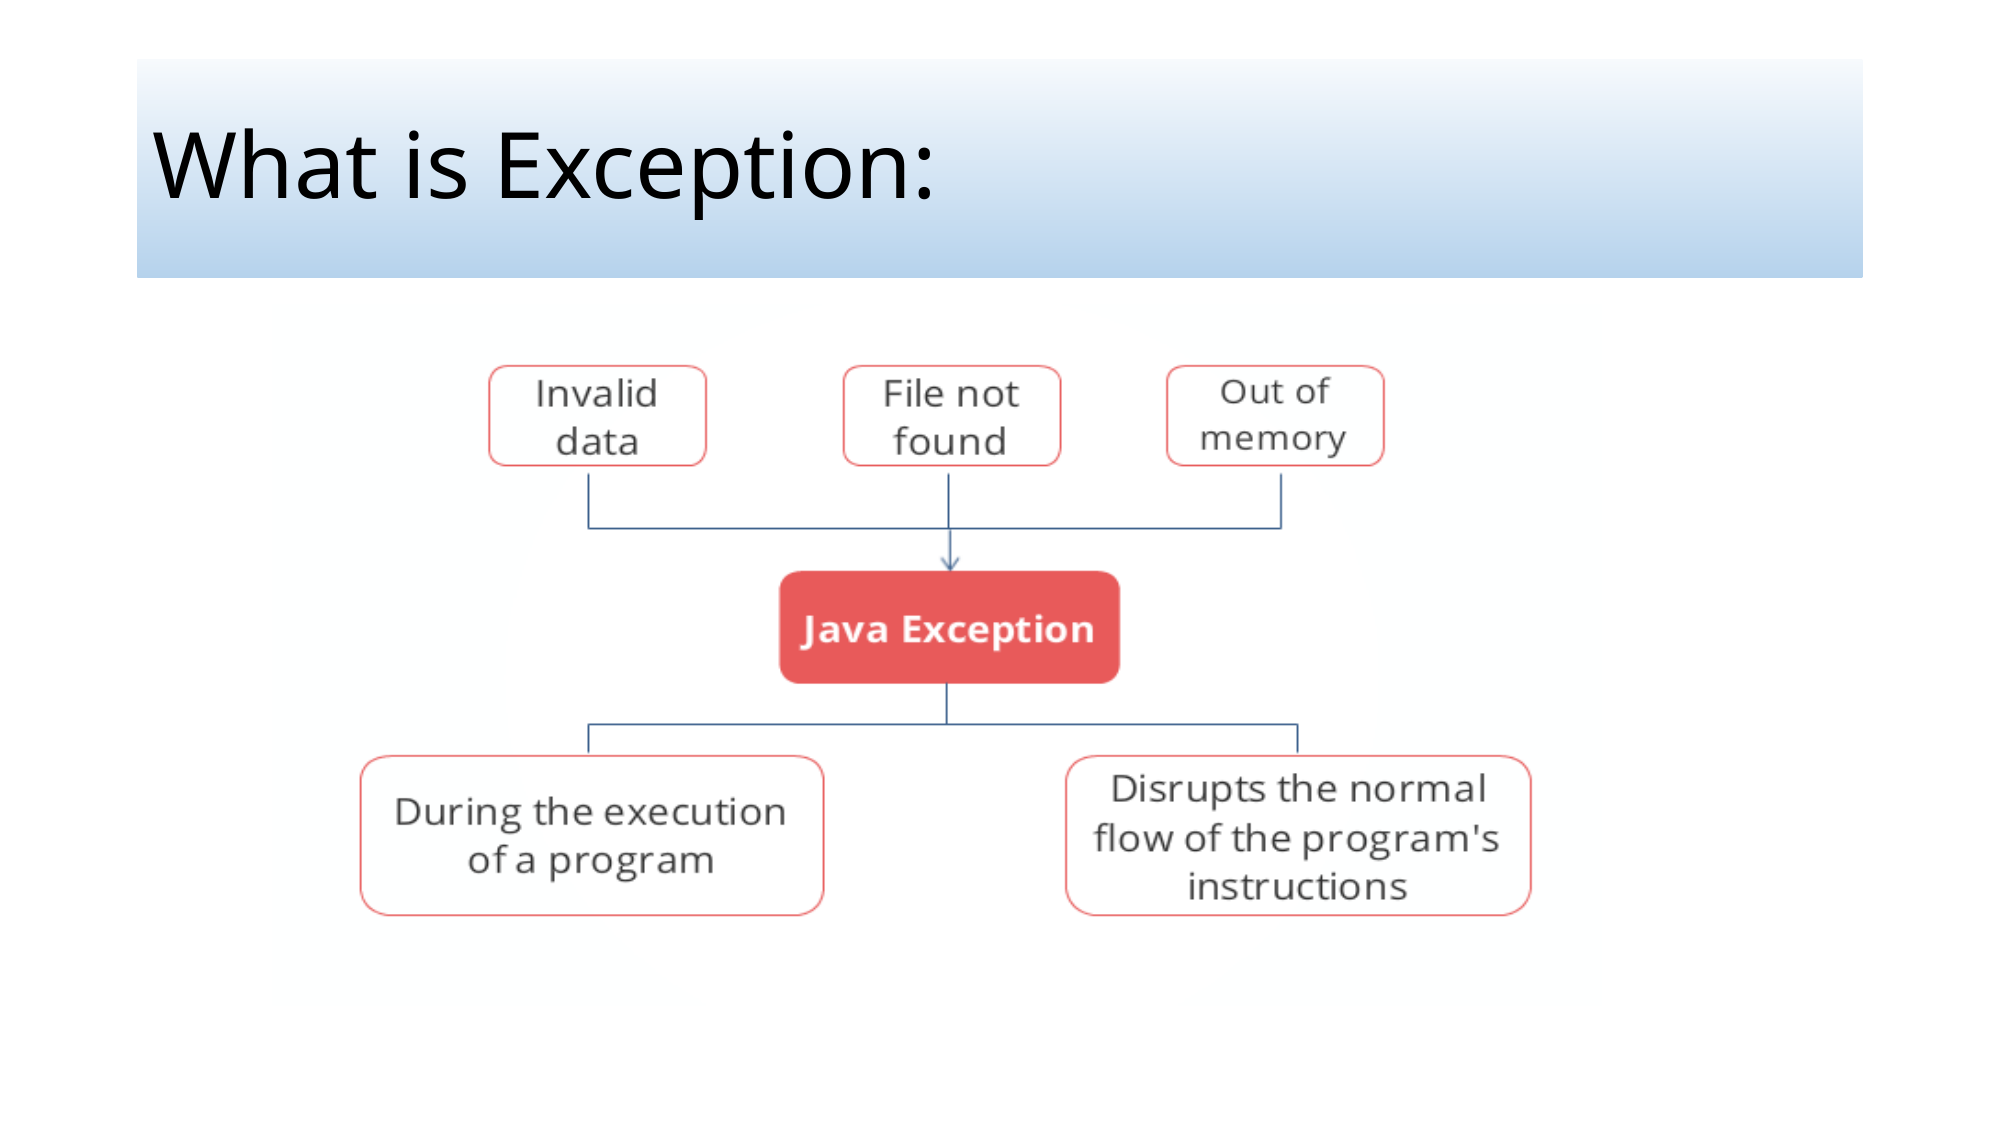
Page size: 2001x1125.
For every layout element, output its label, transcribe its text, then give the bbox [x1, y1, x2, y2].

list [272, 304, 1602, 1006]
title What is Exception: [137, 59, 1863, 278]
